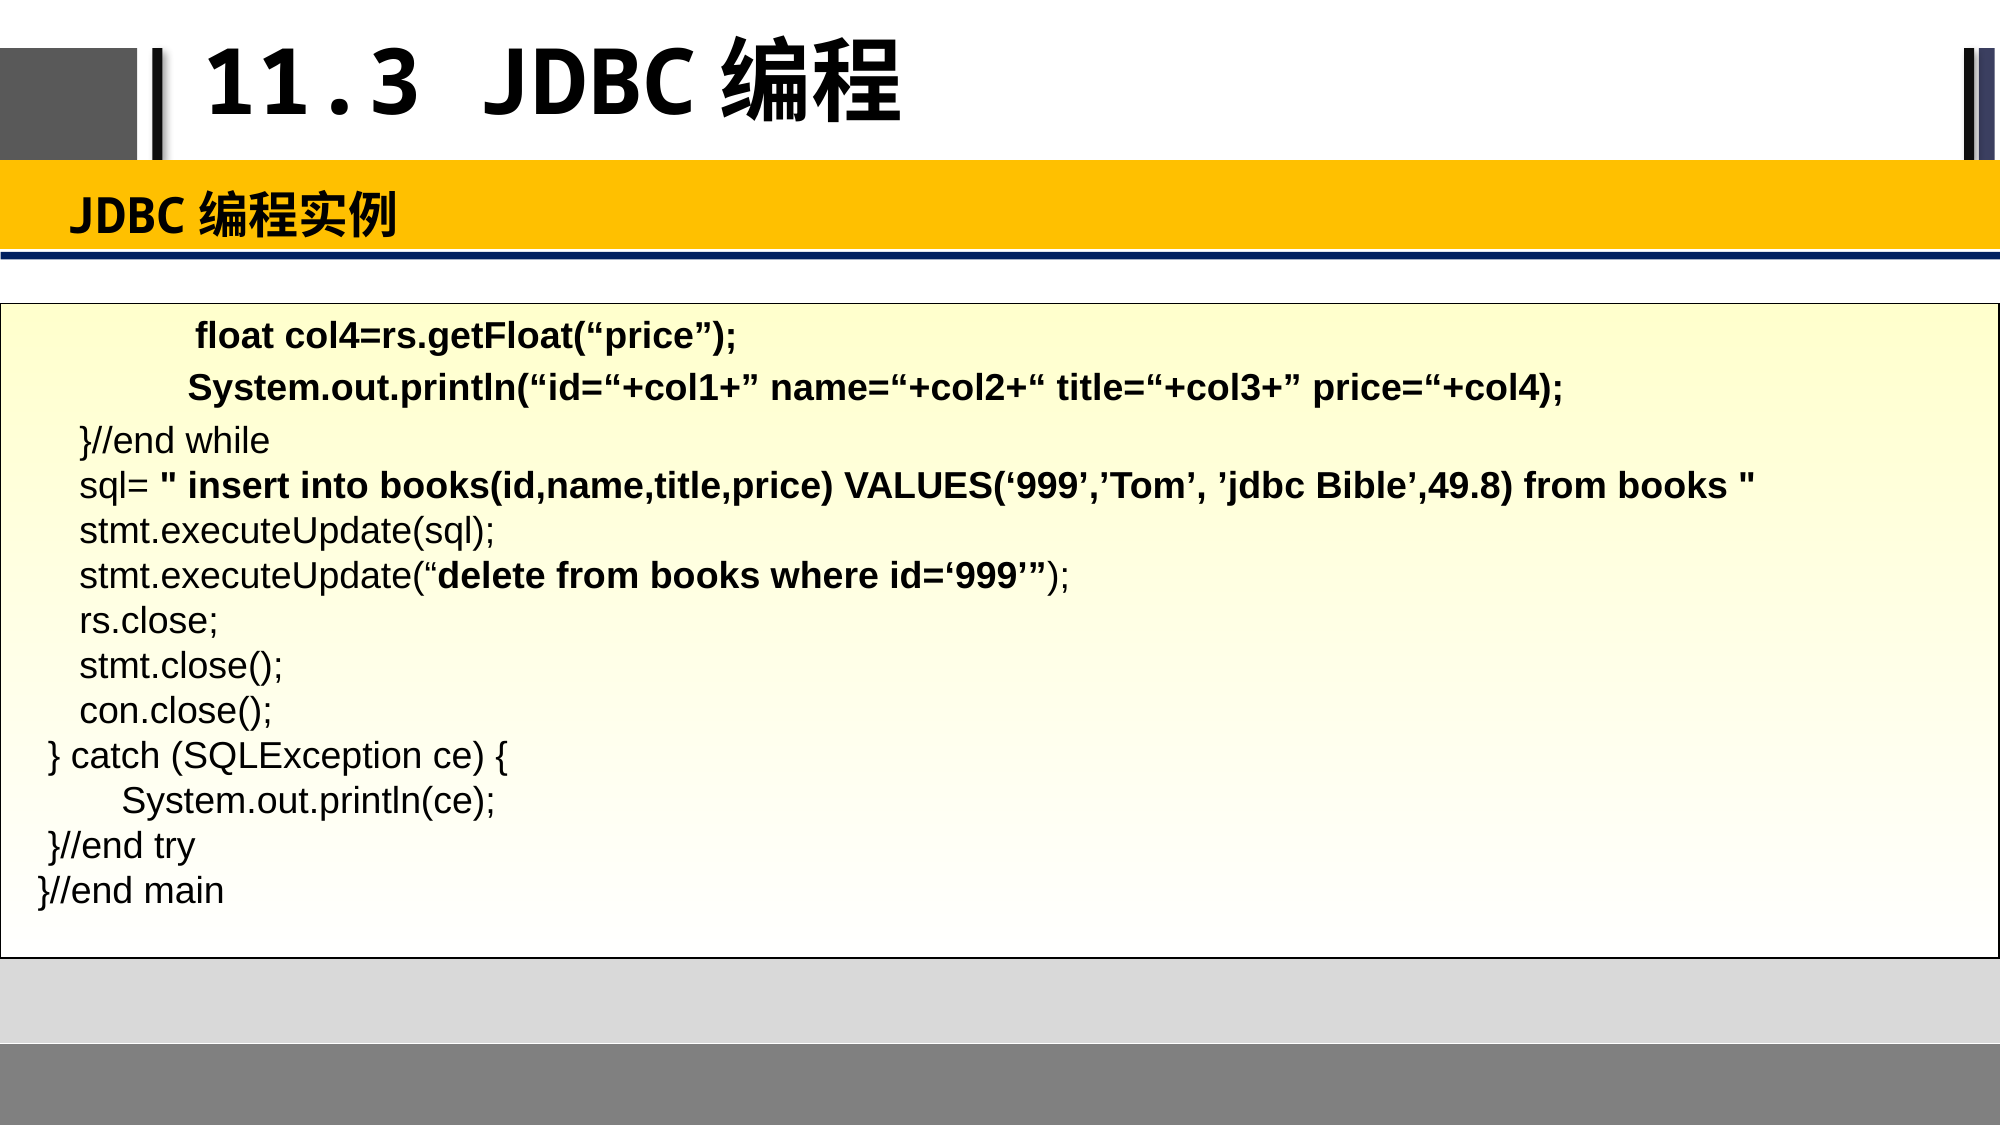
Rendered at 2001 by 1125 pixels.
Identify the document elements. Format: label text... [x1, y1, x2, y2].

title 11.3 JDBC编程 [187, 2, 1459, 159]
text_box [0, 251, 2000, 260]
text_box float col4=rs.getFloat(“price”); System.out.println(“id=“+col1+” name=“+col2+“ title=“+col3+” price=“+col4); }//end while sql= " insert into books(id,name,title,price) VALUES(‘999’,’Tom’, ’jdbc Bible’,49.8) from books " stmt.executeUpdate(sql); stmt.executeUpdate(“delete from books where id=‘999’”); rs.close; stmt.close(); con.close(); } catch (SQLException ce) { System.out.println(ce); }//end try }//end main [0, 303, 2000, 959]
text_box [0, 1043, 2000, 1125]
text_box [0, 959, 2000, 1043]
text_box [0, 159, 2000, 249]
